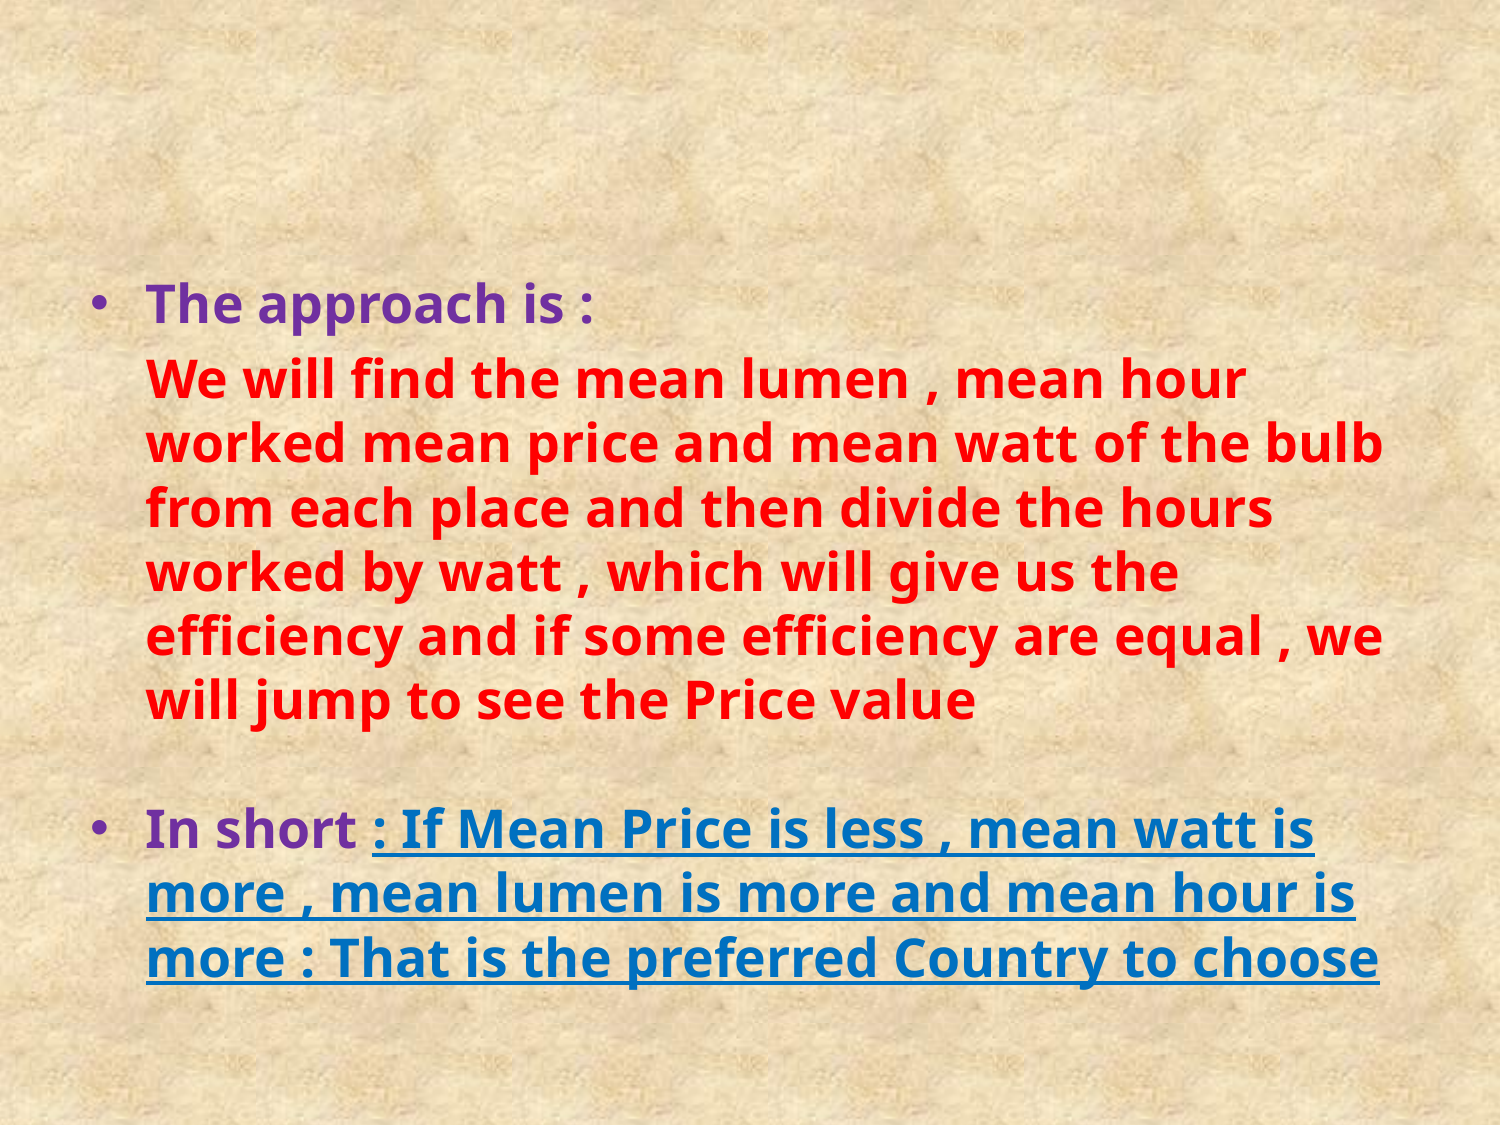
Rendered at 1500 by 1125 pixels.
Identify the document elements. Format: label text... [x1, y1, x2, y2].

list The approach is : We will find the mean lumen , mean hour worked mean price and mean watt of the bulb from each place and then divide the hours worked by watt , which will give us the efficiency and if some efficiency are equal , we will jump to see the Price value In short : If Mean Price is less , mean watt is more , mean lumen is more and mean hour is more : That is the preferred Country to choose [75, 262, 1425, 1005]
picture [0, 0, 1500, 1125]
